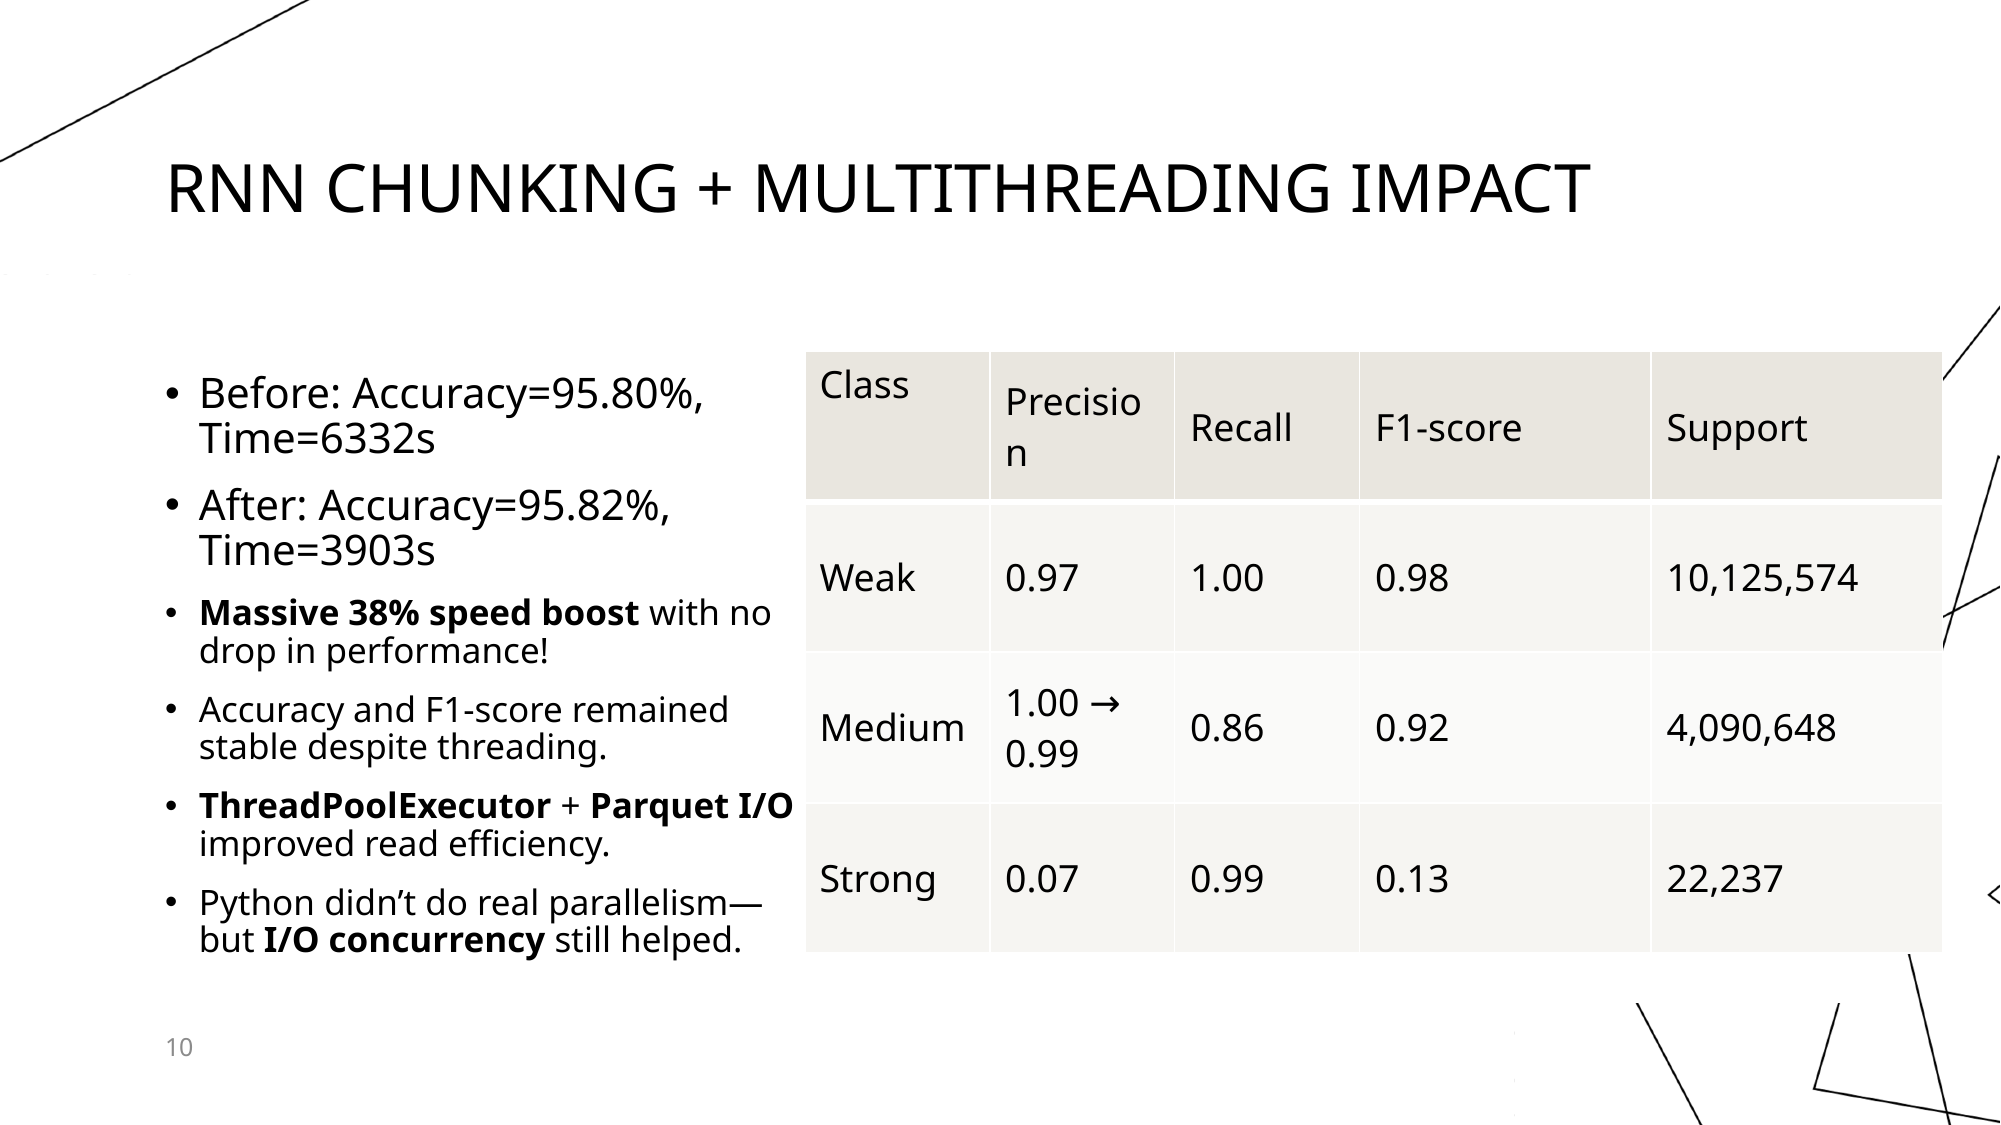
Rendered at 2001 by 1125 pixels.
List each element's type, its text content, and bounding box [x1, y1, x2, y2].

table_cell Strong [806, 804, 989, 952]
title RNN Chunking + Multithreading Impact [150, 59, 1850, 323]
table_cell 1.00 → 0.99 [991, 653, 1174, 802]
picture [0, 0, 324, 274]
table_cell Weak [806, 505, 989, 651]
table_cell 4,090,648 [1652, 653, 1942, 802]
table_header Support [1652, 352, 1942, 499]
picture [1514, 301, 2000, 1125]
list Before: Accuracy=95.80%, Time=6332s After: Accuracy=95.82%, Time=3903s Massive 38% speed boost with no drop in performance! Accuracy and F1-score remained stable despite threading. ThreadPoolExecutor + Parquet I/O improved read efficiency. Python didn’t do real parallelism—but I/O concurrency still helped. [150, 364, 830, 974]
table_cell Medium [806, 653, 989, 802]
table_cell 10,125,574 [1652, 505, 1942, 651]
table_cell 0.97 [991, 505, 1174, 651]
table_cell 0.92 [1360, 653, 1650, 802]
table_header Precision [991, 352, 1174, 499]
table_cell 22,237 [1652, 804, 1942, 952]
table_cell 0.86 [1175, 653, 1359, 802]
slide_number 10 [150, 1024, 254, 1074]
table_cell 1.00 [1175, 505, 1359, 651]
table_header Recall [1175, 352, 1359, 499]
table_cell 0.13 [1360, 804, 1650, 952]
table_header F1-score [1360, 352, 1650, 499]
table_cell 0.99 [1175, 804, 1359, 952]
table_header Class [806, 352, 989, 499]
table_cell 0.98 [1360, 505, 1650, 651]
table_cell 0.07 [991, 804, 1174, 952]
